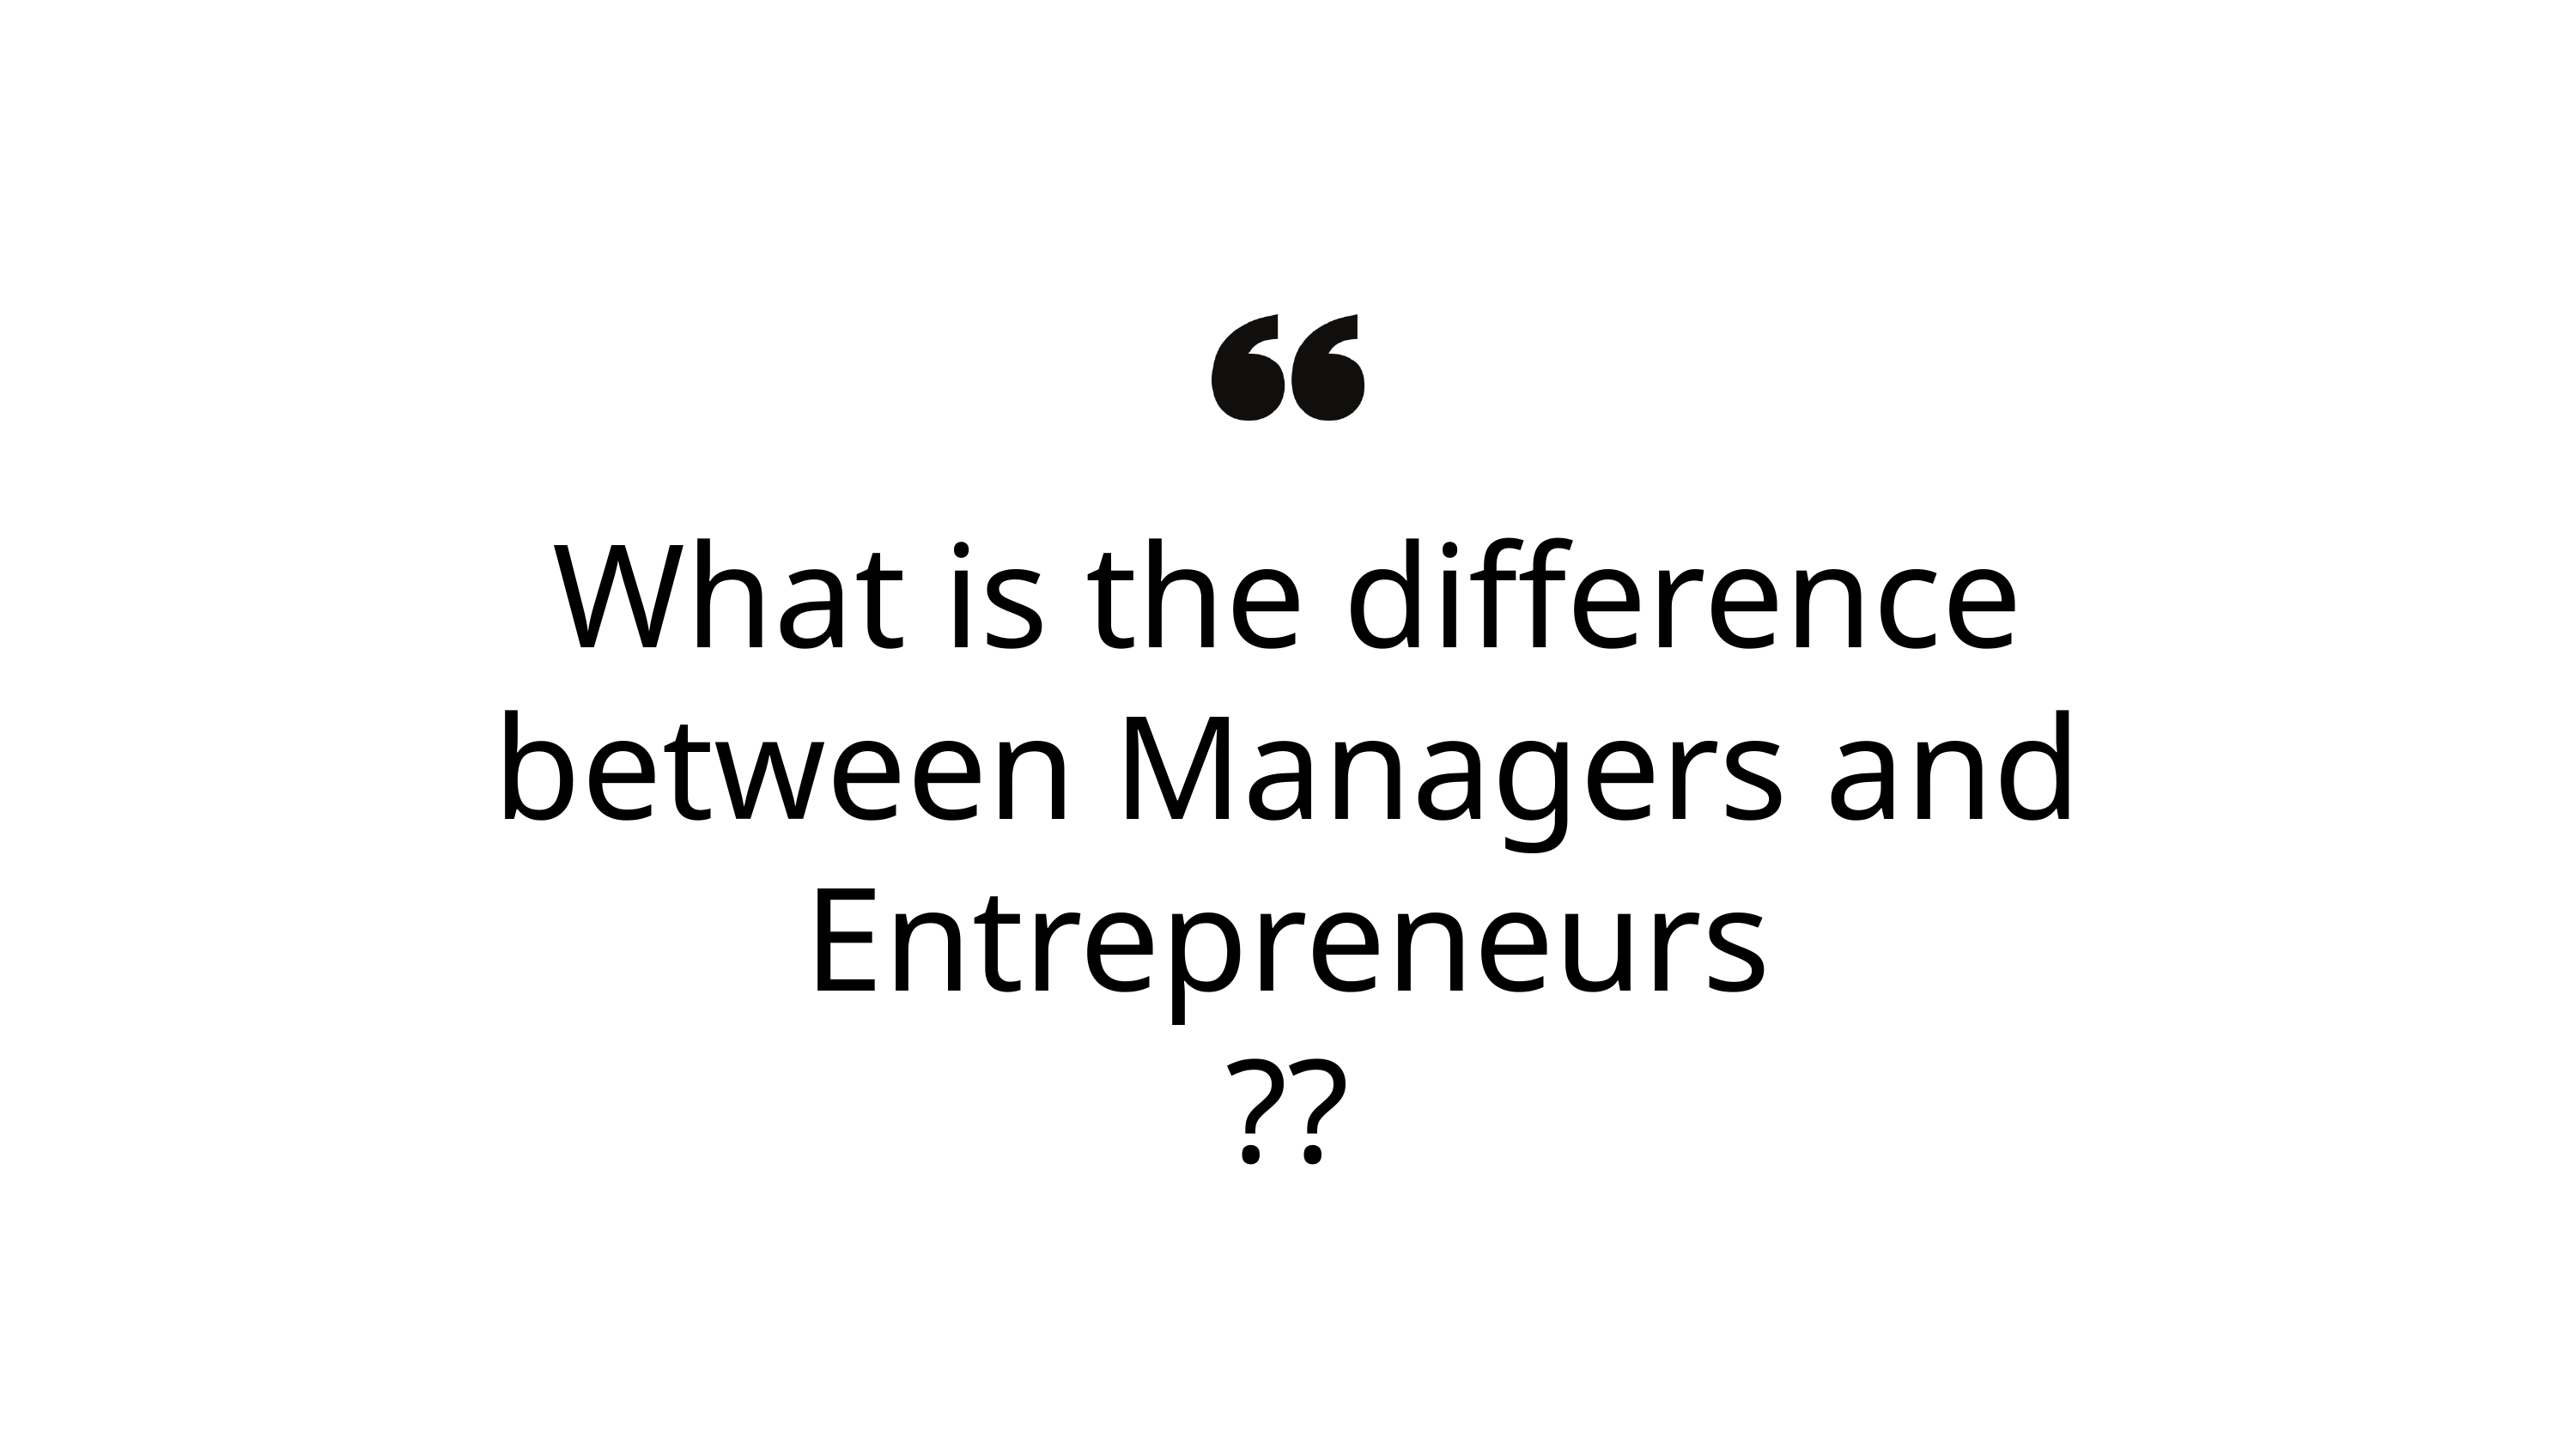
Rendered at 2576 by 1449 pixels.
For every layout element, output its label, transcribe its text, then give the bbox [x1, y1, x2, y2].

picture [1211, 313, 1365, 421]
text_box What is the difference between Managers and Entrepreneurs ?? [283, 504, 2293, 1191]
